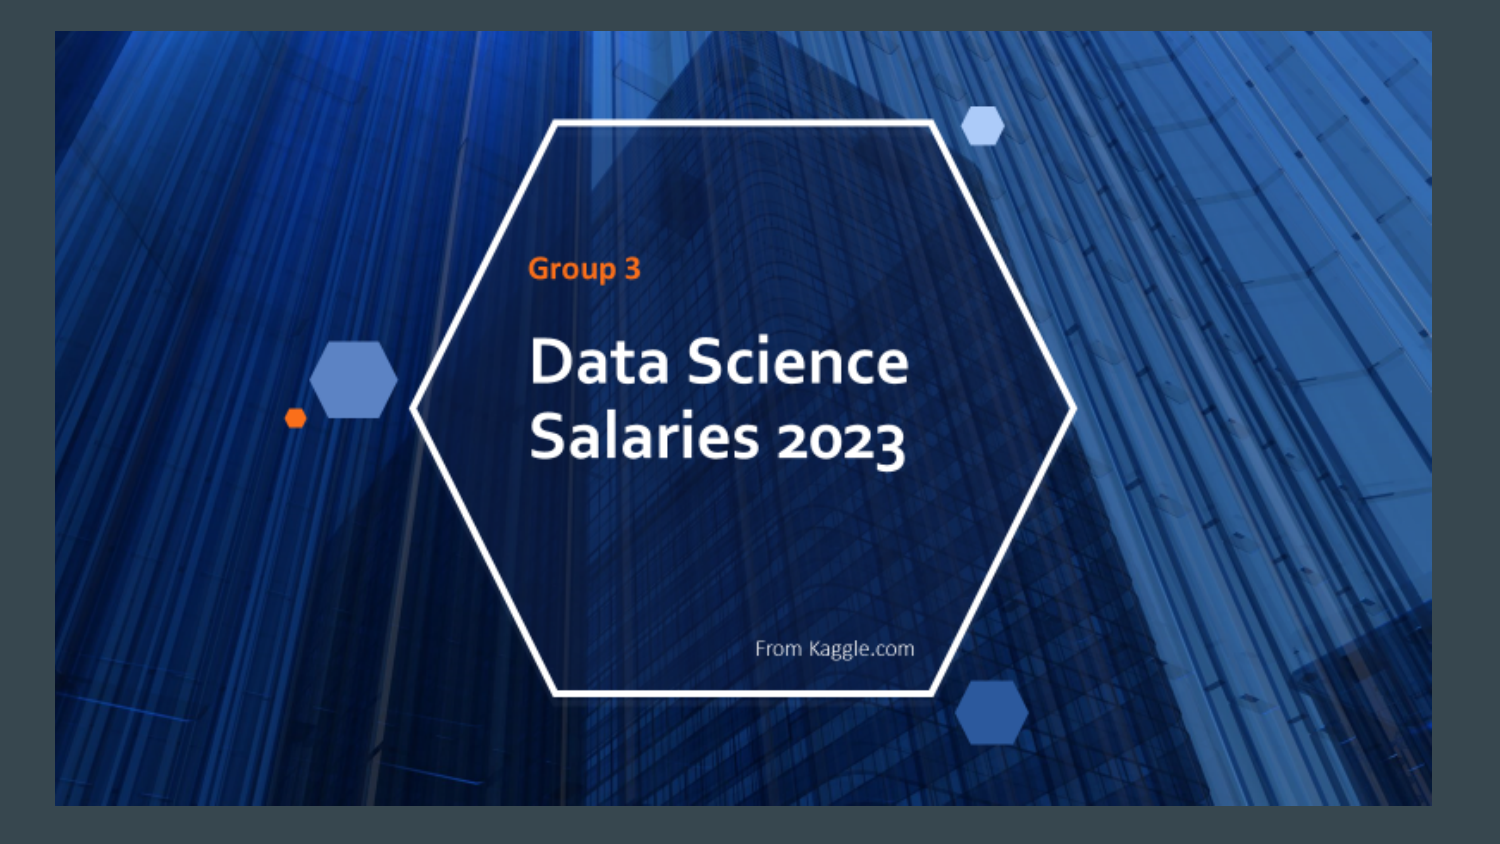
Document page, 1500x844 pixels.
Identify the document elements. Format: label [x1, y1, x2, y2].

picture [54, 30, 1432, 806]
